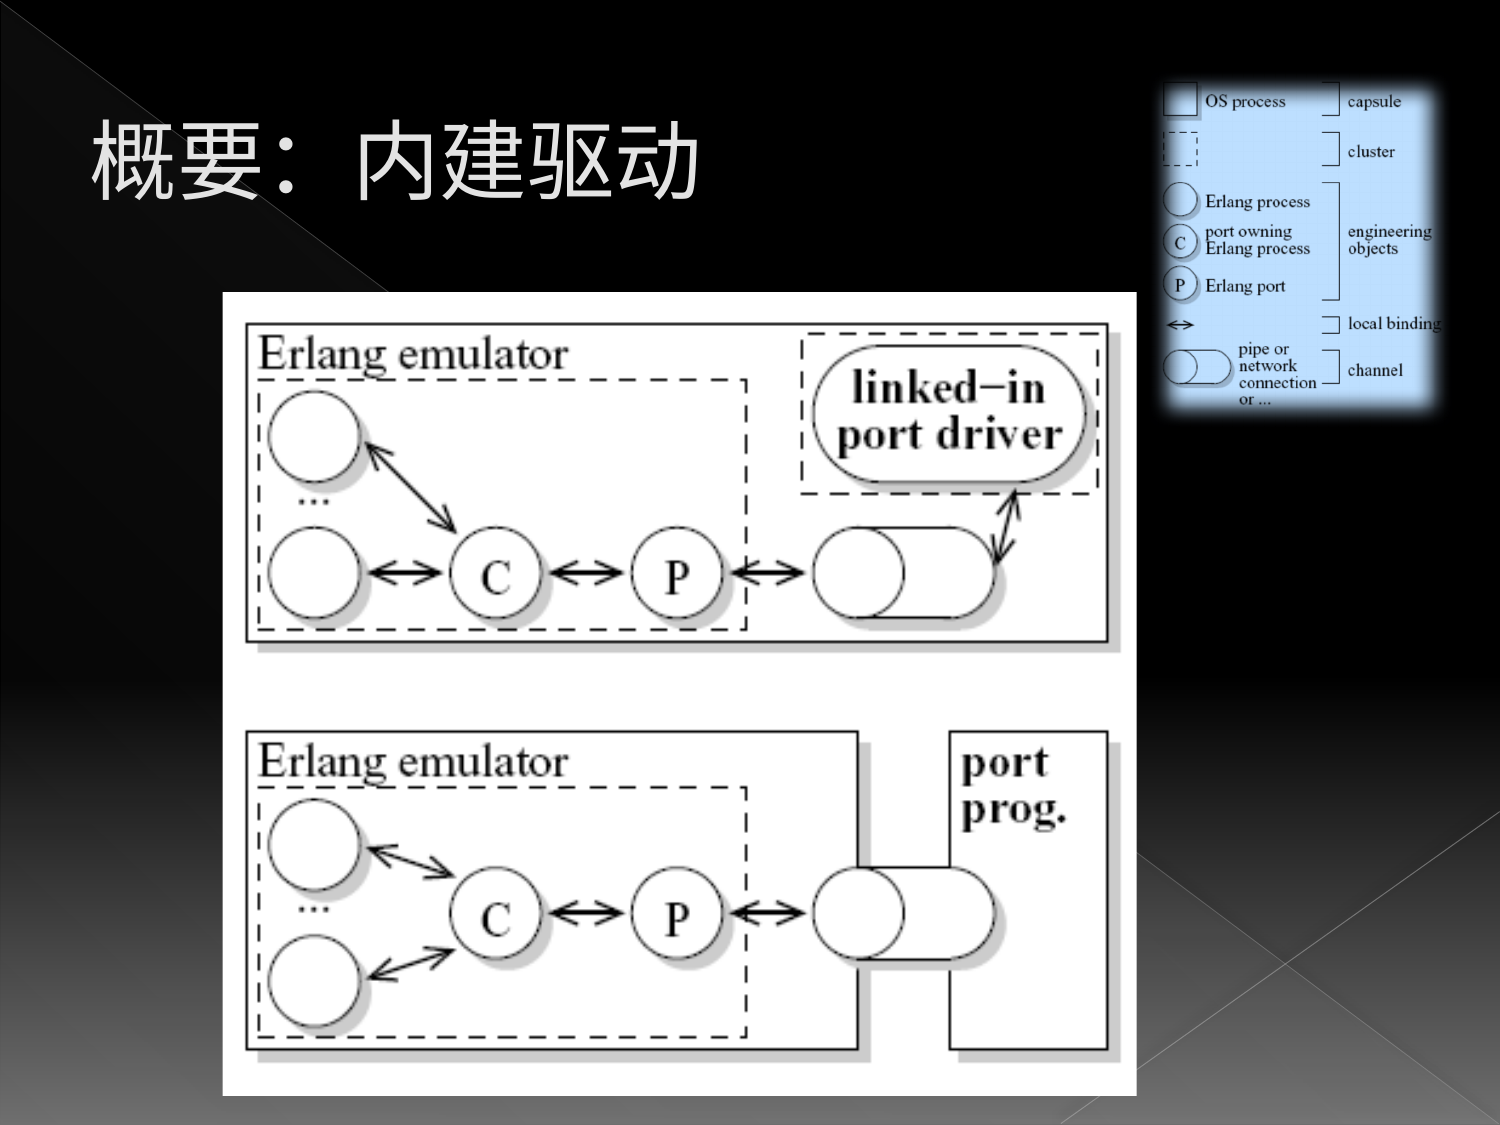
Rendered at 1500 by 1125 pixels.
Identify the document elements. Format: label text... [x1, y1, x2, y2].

picture [1148, 70, 1466, 428]
title 概要：内建驱动 [75, 43, 1425, 274]
picture [222, 292, 1137, 1096]
